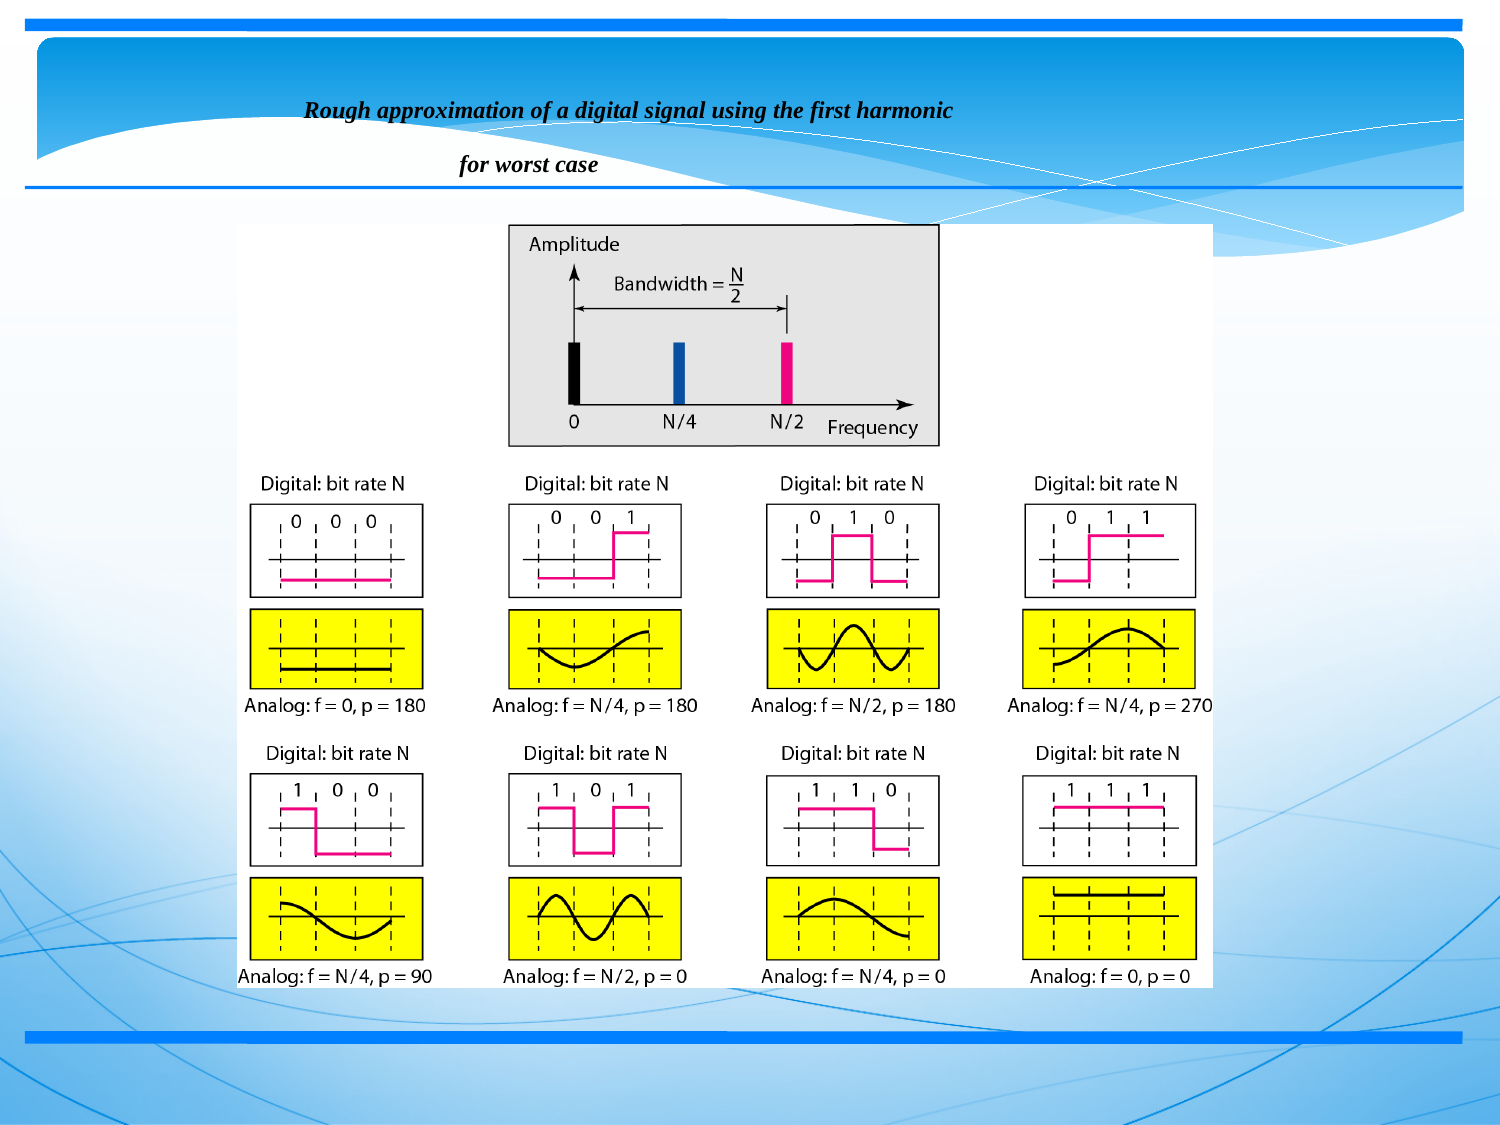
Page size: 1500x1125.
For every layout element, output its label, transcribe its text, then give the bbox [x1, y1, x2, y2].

text_box Rough approximation of a digital signal using the first harmonic for worst case [288, 62, 976, 186]
picture [237, 224, 1213, 988]
